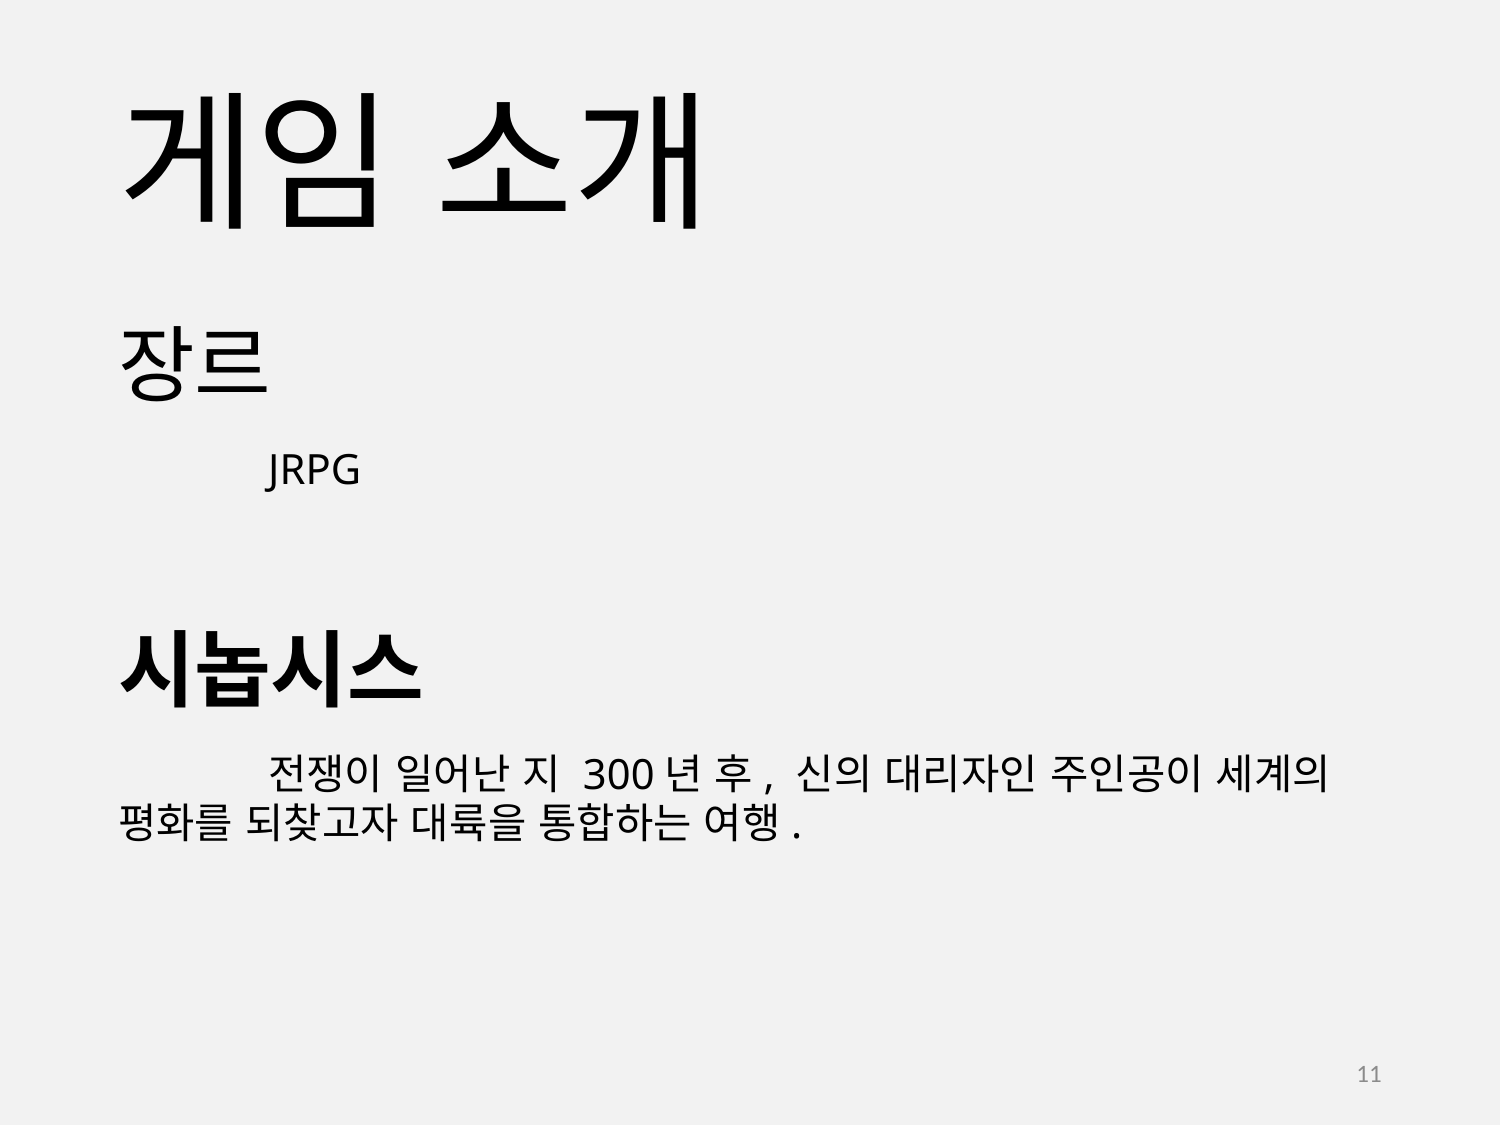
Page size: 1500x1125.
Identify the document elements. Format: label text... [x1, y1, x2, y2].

slide_number 11 [1059, 1042, 1397, 1103]
list 장르 JRPG 시놉시스 전쟁이 일어난 지 300년 후, 신의 대리자인 주인공이 세계의 평화를 되찾고자 대륙을 통합하는 여행. [103, 315, 1397, 1030]
title 게임 소개 [103, 59, 1397, 278]
